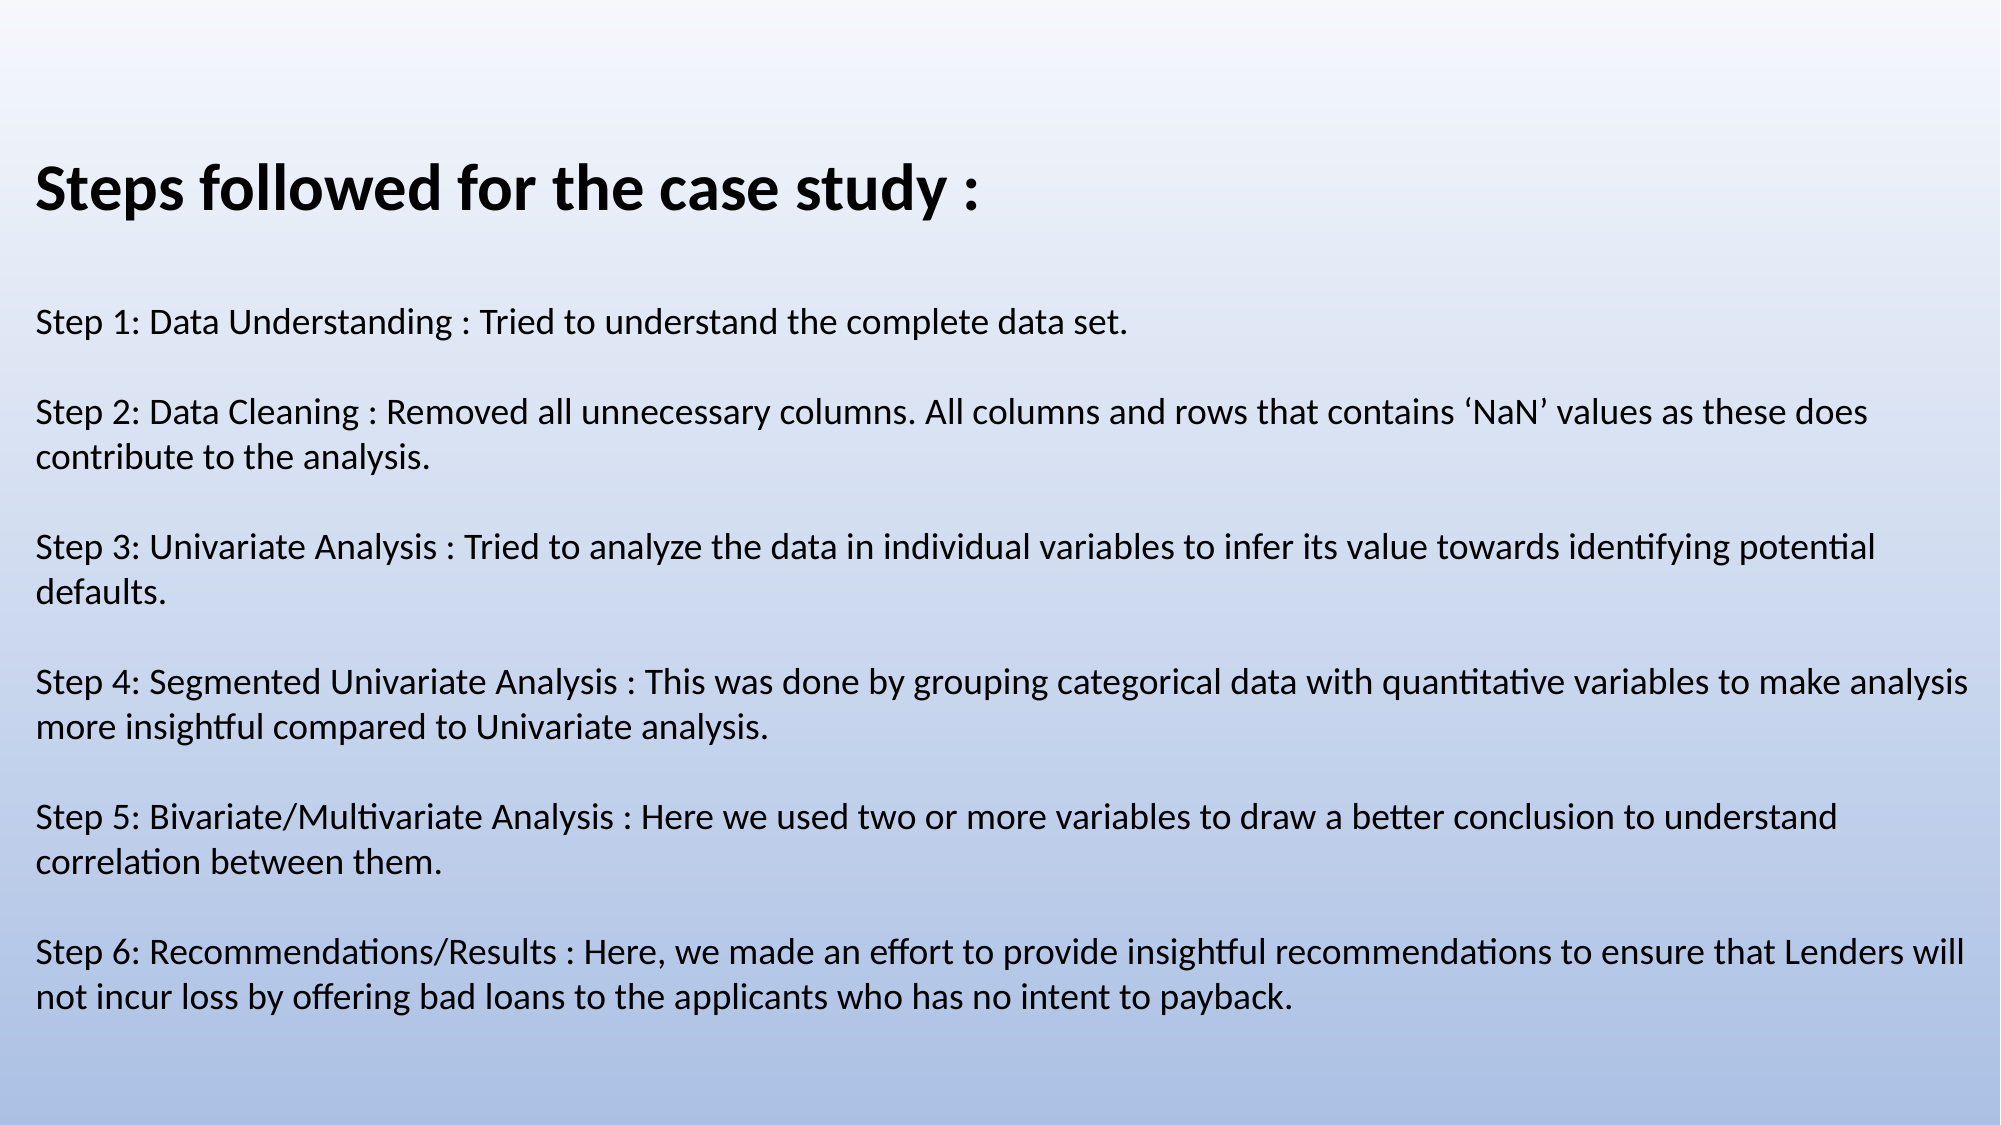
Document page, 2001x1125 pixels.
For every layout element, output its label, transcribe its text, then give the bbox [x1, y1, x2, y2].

text_box Steps followed for the case study : [20, 135, 1126, 231]
text_box Step 1: Data Understanding : Tried to understand the complete data set. Step 2: Data Cleaning : Removed all unnecessary columns. All columns and rows that contains ‘NaN’ values as these does contribute to the analysis. Step 3: Univariate Analysis : Tried to analyze the data in individual variables to infer its value towards identifying potential defaults. Step 4: Segmented Univariate Analysis : This was done by grouping categorical data with quantitative variables to make analysis more insightful compared to Univariate analysis. Step 5: Bivariate/Multivariate Analysis : Here we used two or more variables to draw a better conclusion to understand correlation between them. Step 6: Recommendations/Results : Here, we made an effort to provide insightful recommendations to ensure that Lenders will not incur loss by offering bad loans to the applicants who has no intent to payback. [20, 289, 2000, 1025]
